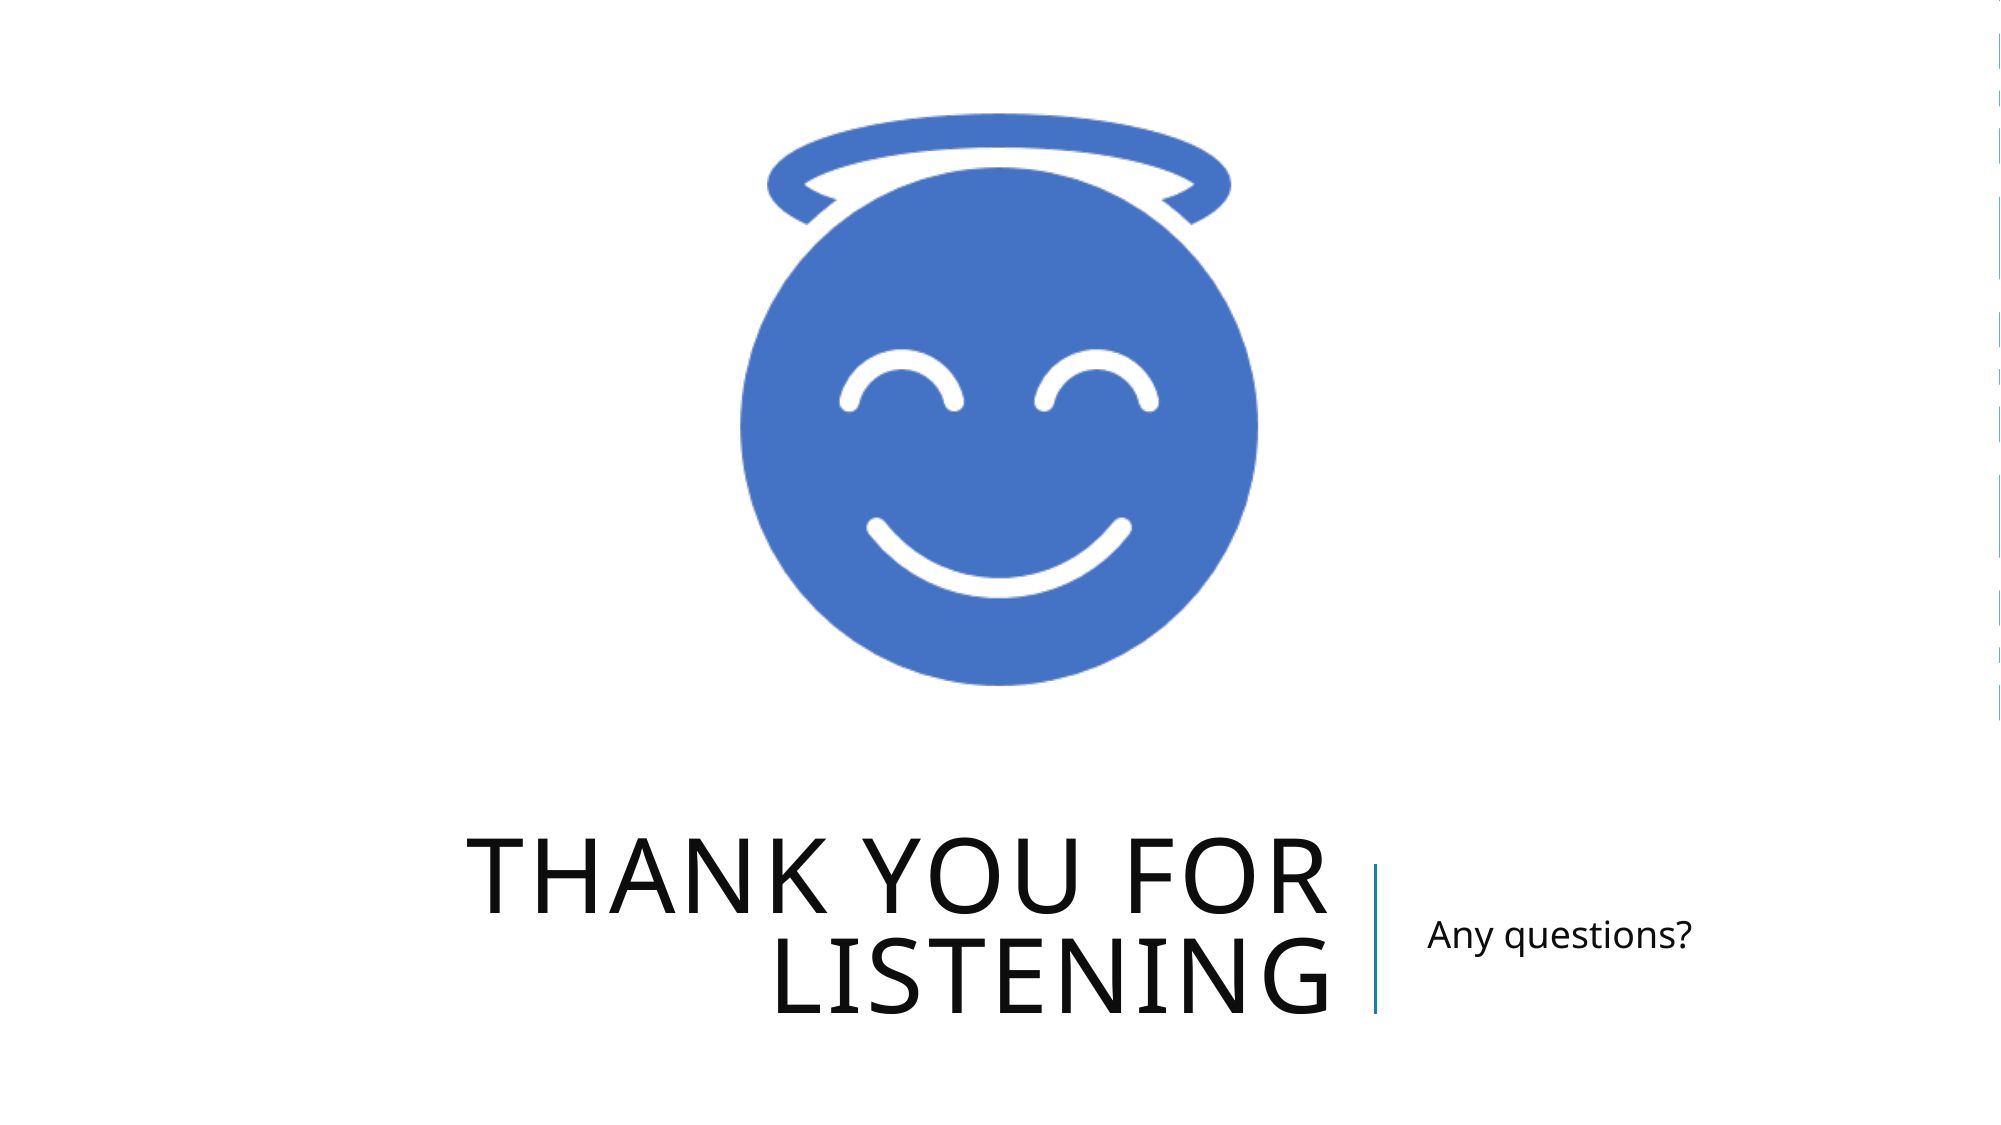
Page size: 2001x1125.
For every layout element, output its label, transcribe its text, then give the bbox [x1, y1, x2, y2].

subtitle Any questions? [1412, 813, 1938, 1054]
text_box [0, 0, 2000, 751]
picture [676, 104, 1323, 751]
title Thank you for listening [75, 813, 1350, 1054]
